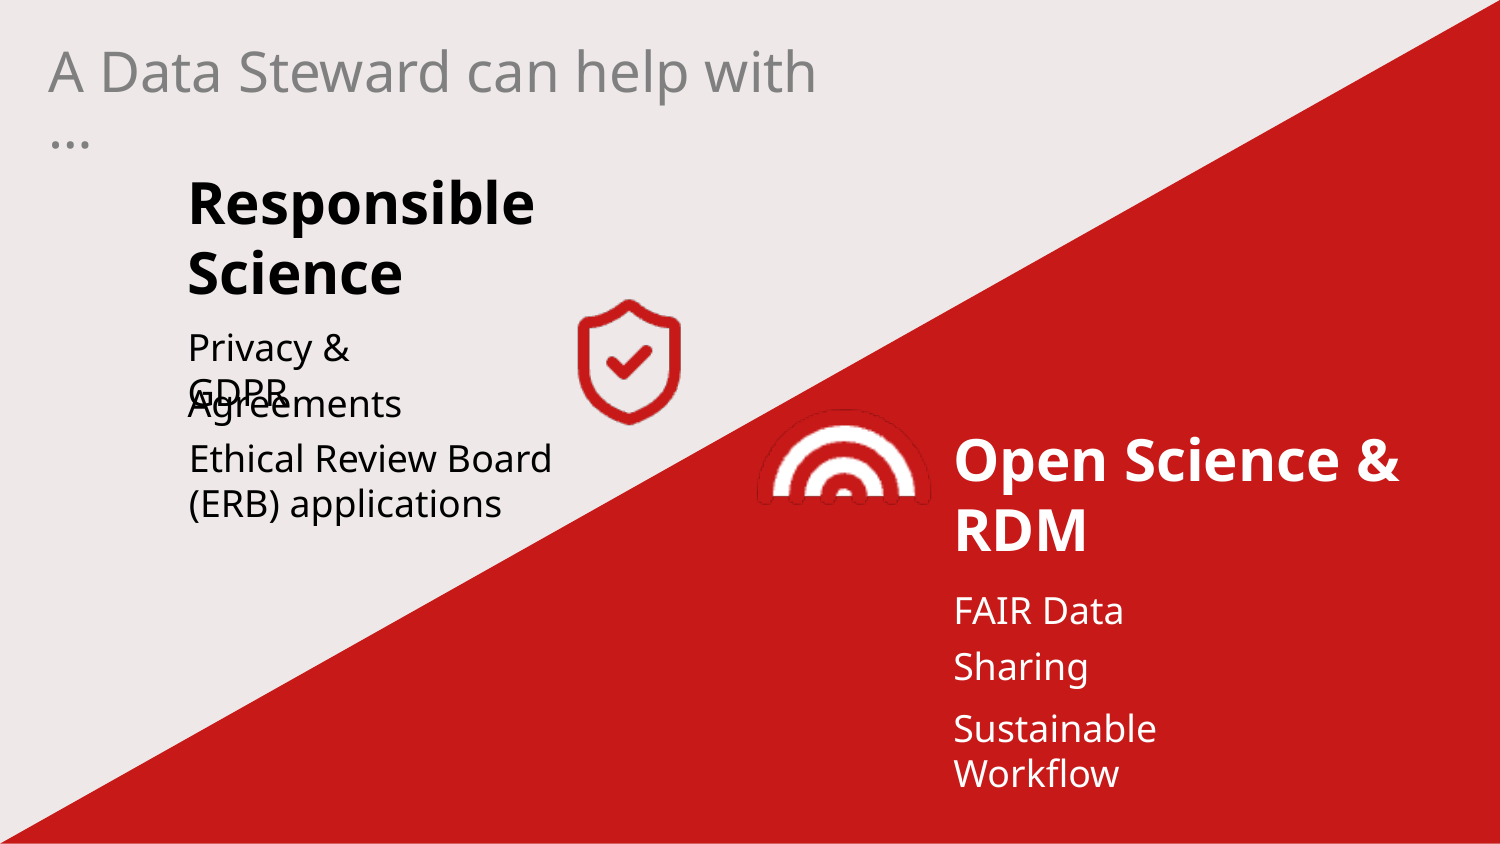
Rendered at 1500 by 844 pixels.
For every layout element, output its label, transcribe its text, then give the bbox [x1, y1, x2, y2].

text_box Ethical Review Board (ERB) applications [188, 435, 599, 544]
text_box Privacy & GDPR [187, 324, 458, 376]
text_box [0, 0, 1500, 844]
title A Data Steward can help with … [48, 47, 845, 137]
text_box Sustainable Workflow [953, 705, 1329, 757]
text_box Sharing [953, 643, 1105, 694]
picture [561, 294, 698, 431]
text_box Open Science & RDM [953, 423, 1448, 521]
text_box Agreements [187, 379, 433, 431]
picture [749, 363, 939, 552]
text_box Responsible Science [187, 165, 557, 231]
text_box FAIR Data [953, 586, 1128, 638]
